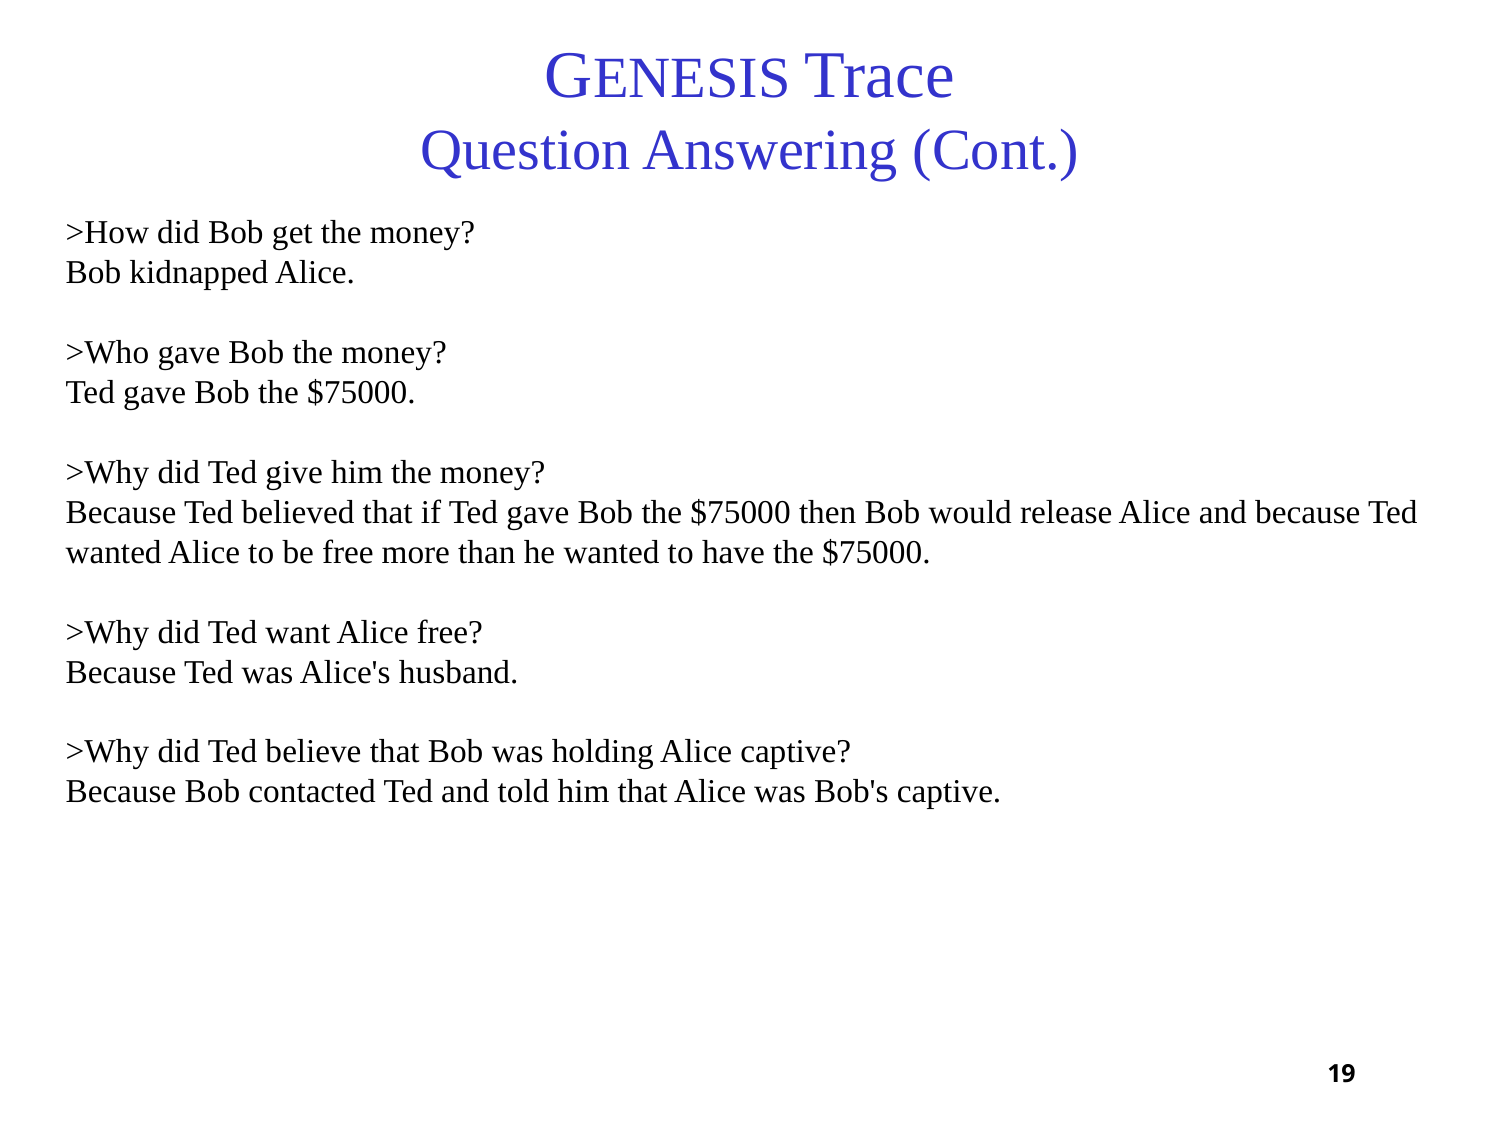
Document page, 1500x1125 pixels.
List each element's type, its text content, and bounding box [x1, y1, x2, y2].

text_box >How did Bob get the money? Bob kidnapped Alice. >Who gave Bob the money? Ted gave Bob the $75000. >Why did Ted give him the money? Because Ted believed that if Ted gave Bob the $75000 then Bob would release Alice and because Ted wanted Alice to be free more than he wanted to have the $75000. >Why did Ted want Alice free? Because Ted was Alice's husband. >Why did Ted believe that Bob was holding Alice captive? Because Bob contacted Ted and told him that Alice was Bob's captive. [50, 203, 1450, 817]
title GENESIS Trace Question Answering (Cont.) [112, 12, 1388, 201]
